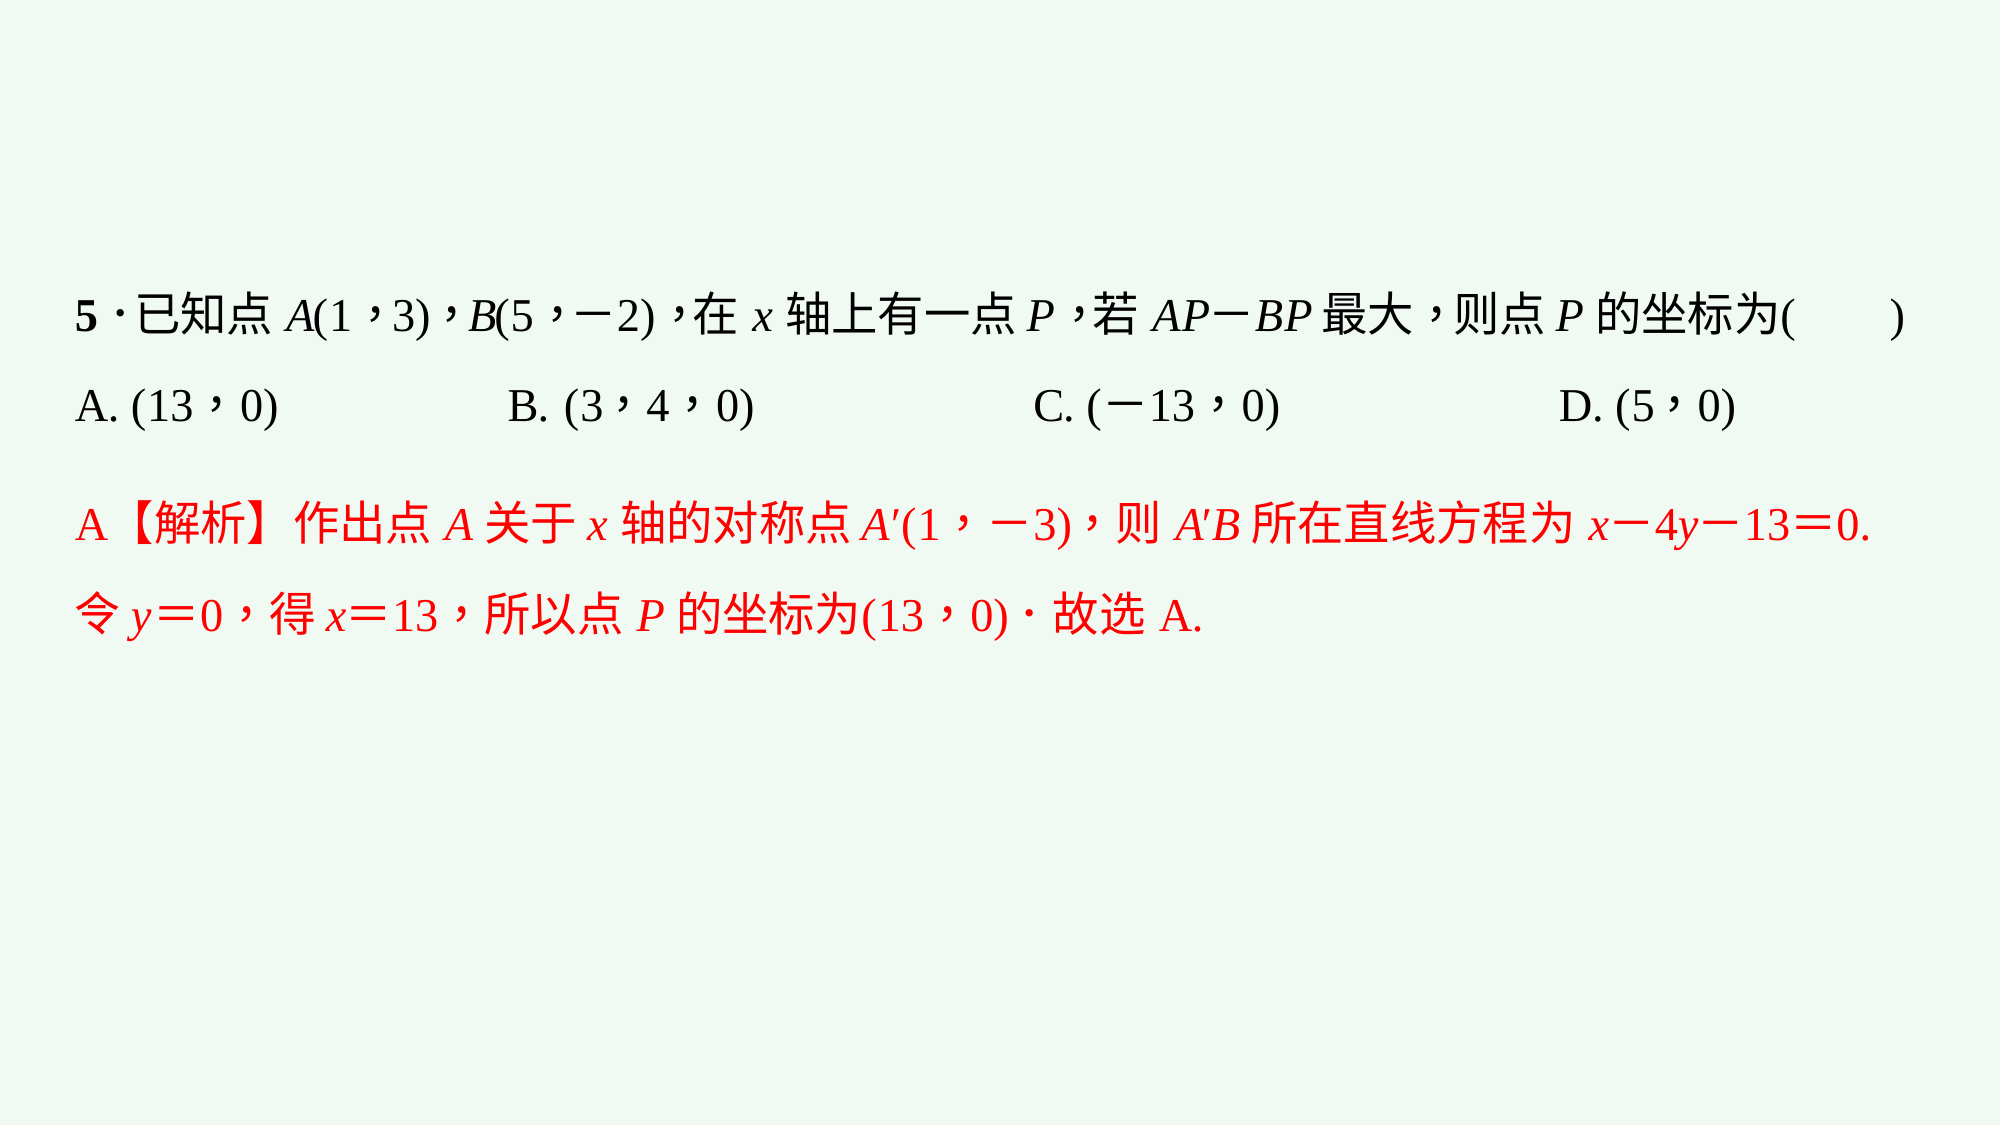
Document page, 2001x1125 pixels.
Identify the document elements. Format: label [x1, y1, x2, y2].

text_box [74, 284, 1907, 493]
text_box [74, 493, 1907, 750]
